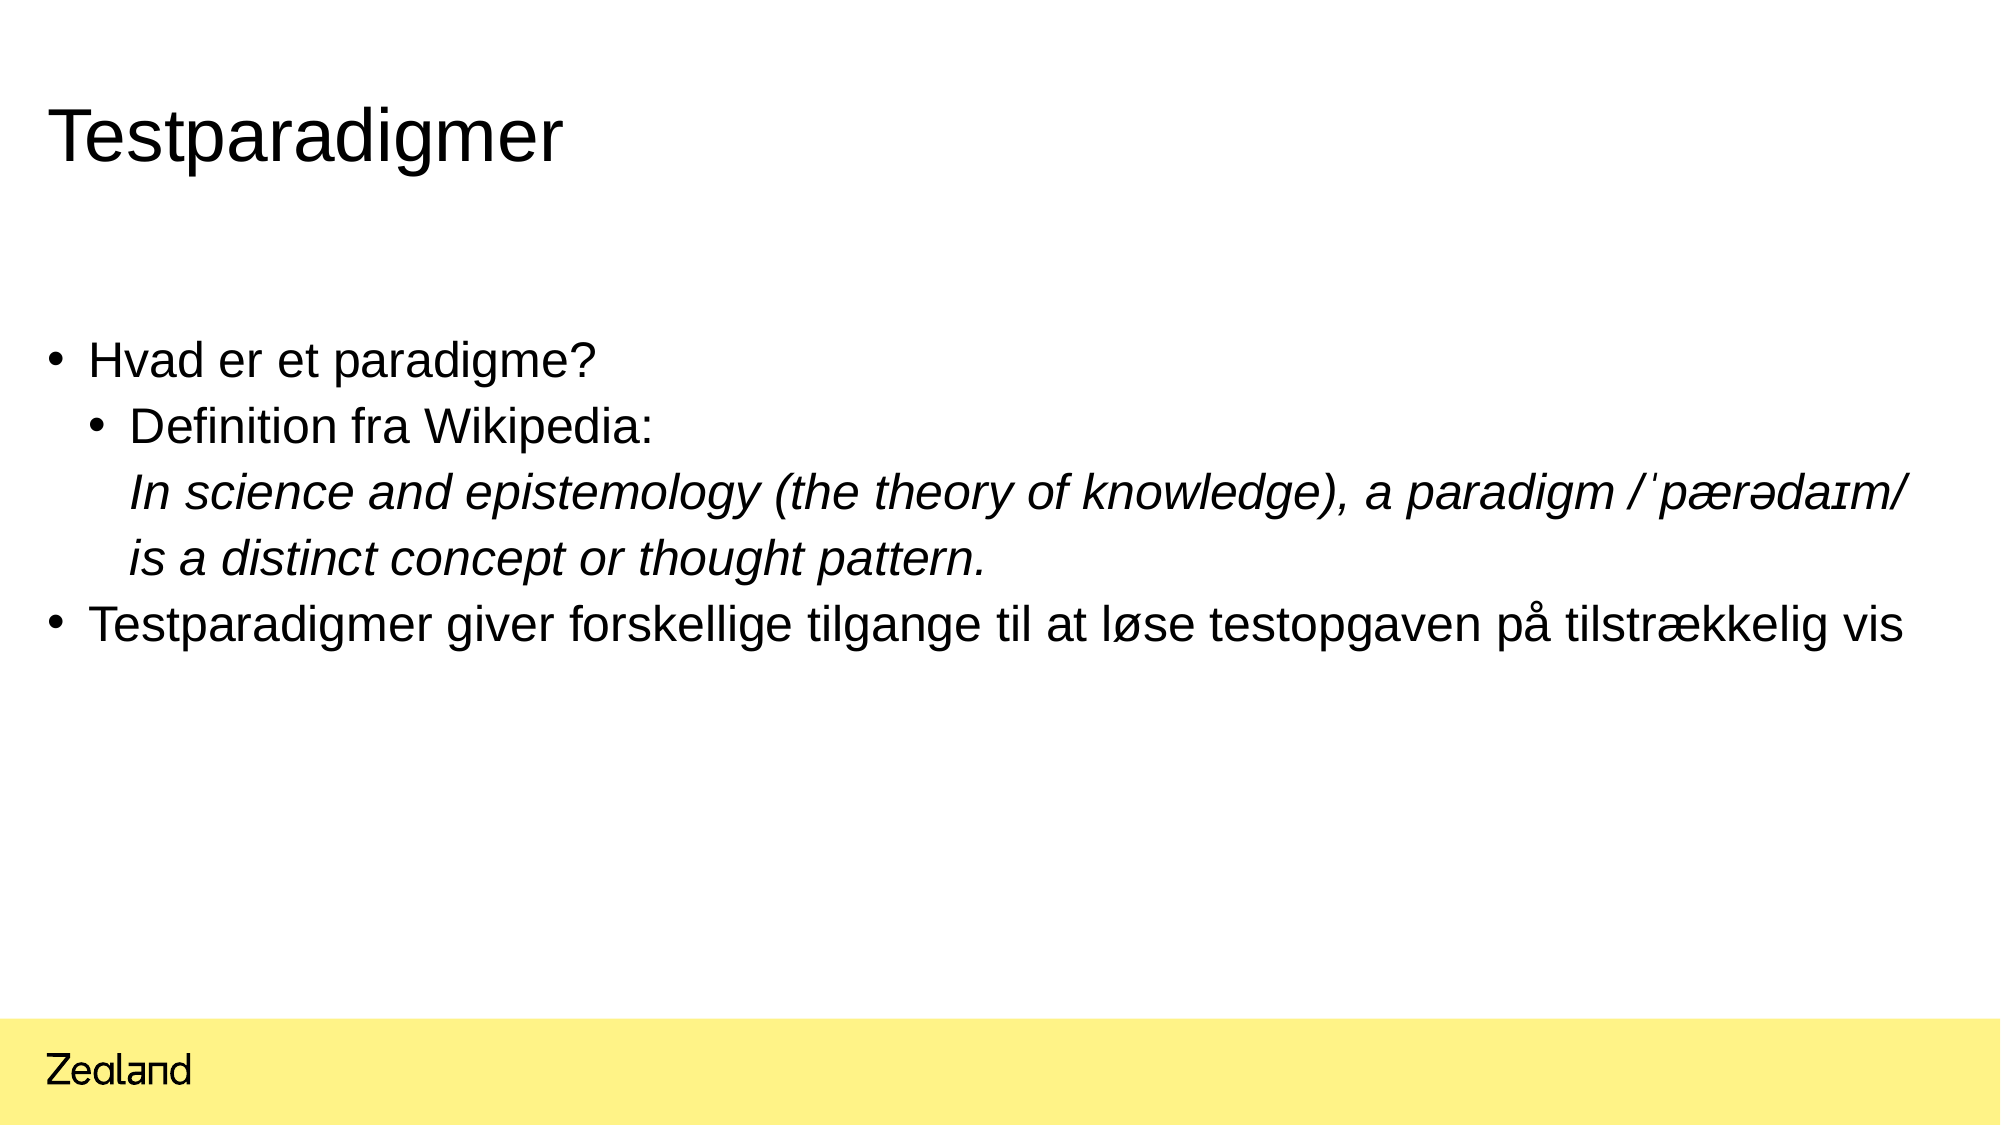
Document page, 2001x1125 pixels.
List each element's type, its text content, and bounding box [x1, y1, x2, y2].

list Hvad er et paradigme? Definition fra Wikipedia: In science and epistemology (the theory of knowledge), a paradigm /ˈpærədaɪm/ is a distinct concept or thought pattern. Testparadigmer giver forskellige tilgange til at løse testopgaven på tilstrækkelig vis [47, 321, 1953, 925]
title Testparadigmer [47, 96, 1953, 232]
